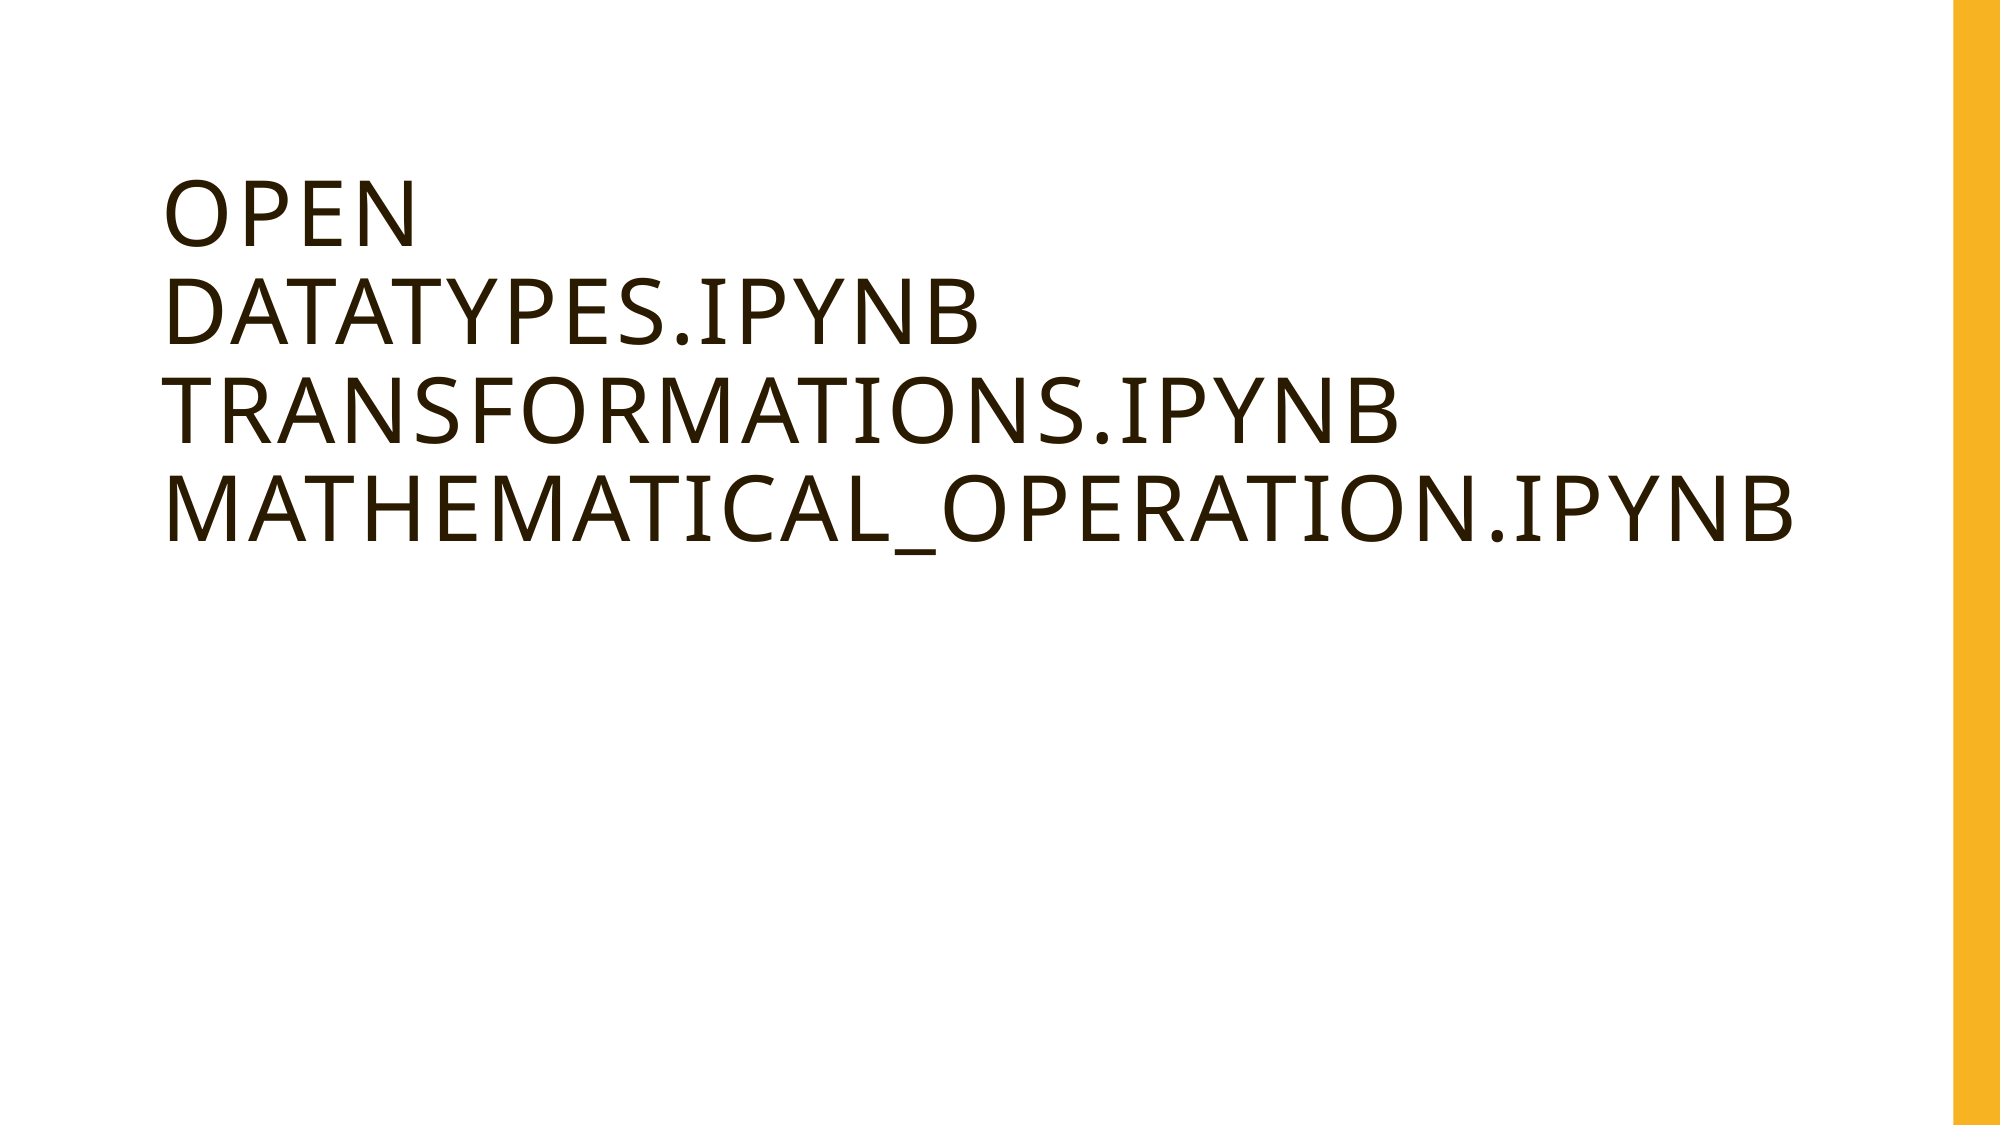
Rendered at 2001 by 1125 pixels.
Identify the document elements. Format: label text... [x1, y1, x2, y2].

title OPEN datatypes.ipynb transformations.ipynb mathematical_operation.ipynb [146, 159, 1846, 691]
